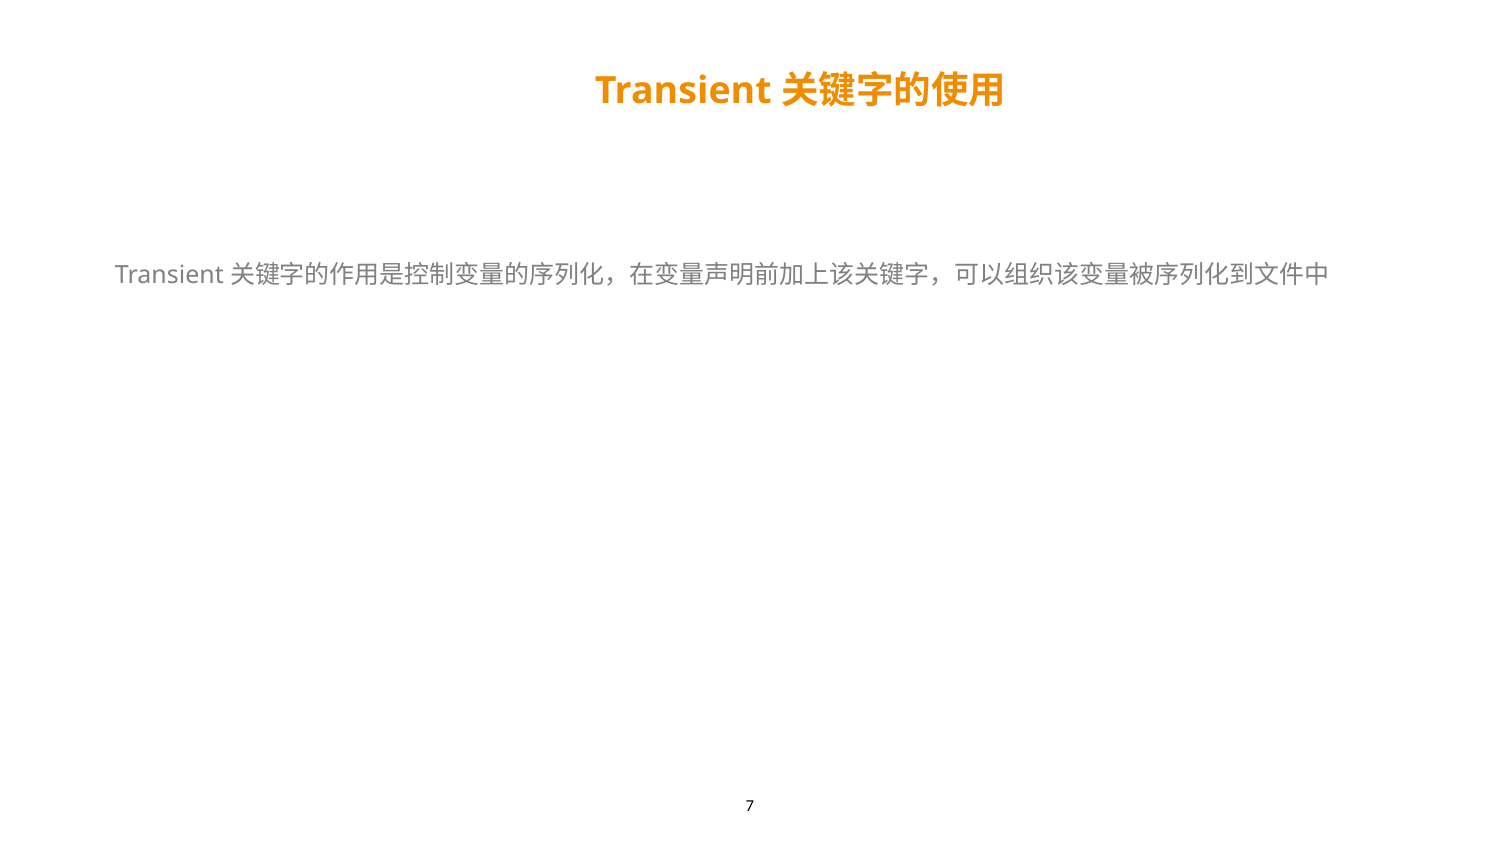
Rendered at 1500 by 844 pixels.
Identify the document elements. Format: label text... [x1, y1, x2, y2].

text_box Transient关键字的使用 [567, 58, 1034, 119]
text_box Transient关键字的作用是控制变量的序列化，在变量声明前加上该关键字，可以组织该变量被序列化到文件中 [100, 220, 1388, 296]
